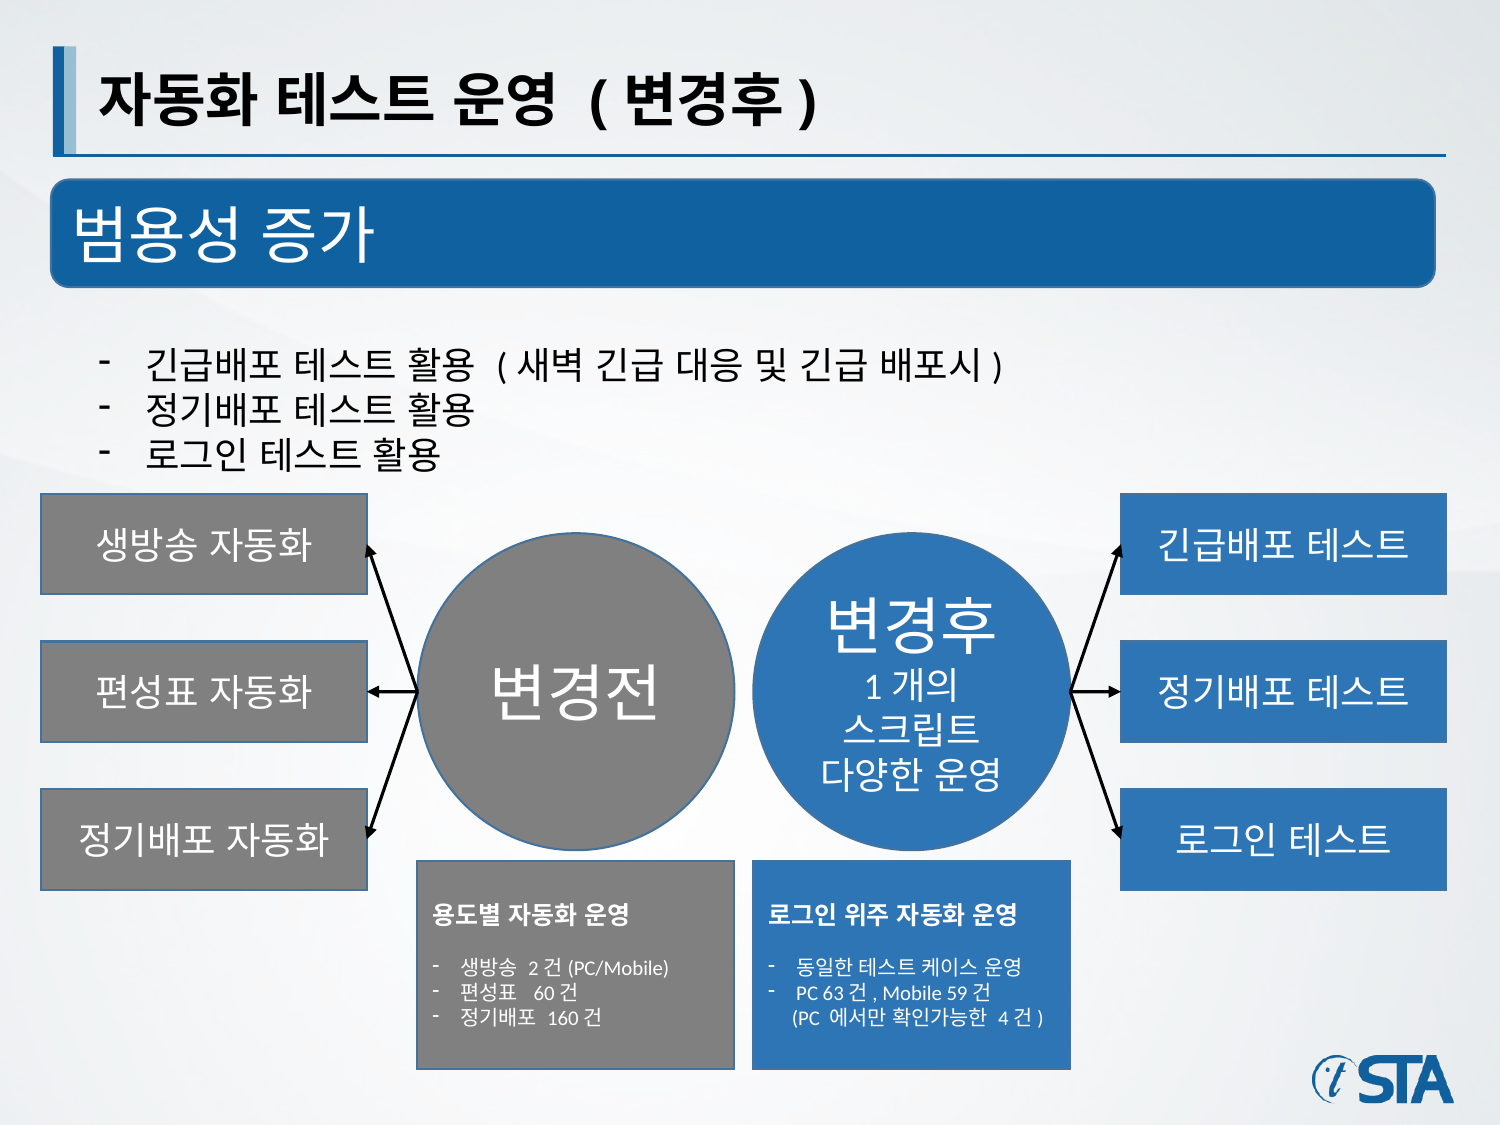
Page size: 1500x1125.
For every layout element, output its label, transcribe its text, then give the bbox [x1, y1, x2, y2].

text_box 변경전 [418, 532, 736, 852]
picture [1312, 1055, 1454, 1104]
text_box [366, 543, 418, 691]
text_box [366, 691, 418, 840]
text_box 용도별 자동화 운영 생방송 2건(PC/Mobile) 편성표 60건 정기배포 160건 [416, 860, 735, 1070]
title 자동화 테스트 운영 (변경후) [83, 50, 1447, 155]
text_box 로그인 테스트 [1120, 788, 1447, 891]
text_box 편성표 자동화 [40, 640, 366, 743]
text_box 긴급배포 테스트 활용 (새벽 긴급 대응 및 긴급 배포시) 정기배포 테스트 활용 로그인 테스트 활용 [83, 334, 1134, 485]
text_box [1070, 691, 1121, 840]
text_box 변경후 1개의 스크립트 다양한 운영 [752, 532, 1070, 852]
text_box 정기배포 테스트 [1121, 640, 1447, 743]
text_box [1070, 543, 1121, 691]
text_box 긴급배포 테스트 [1120, 493, 1447, 595]
text_box 로그인 위주 자동화 운영 동일한 테스트 케이스 운영 PC 63건, Mobile 59건 (PC 에서만 확인가능한 4건) [752, 860, 1071, 1070]
text_box 범용성 증가 [49, 178, 1436, 289]
text_box 생방송 자동화 [40, 493, 368, 595]
text_box 정기배포 자동화 [40, 788, 368, 891]
